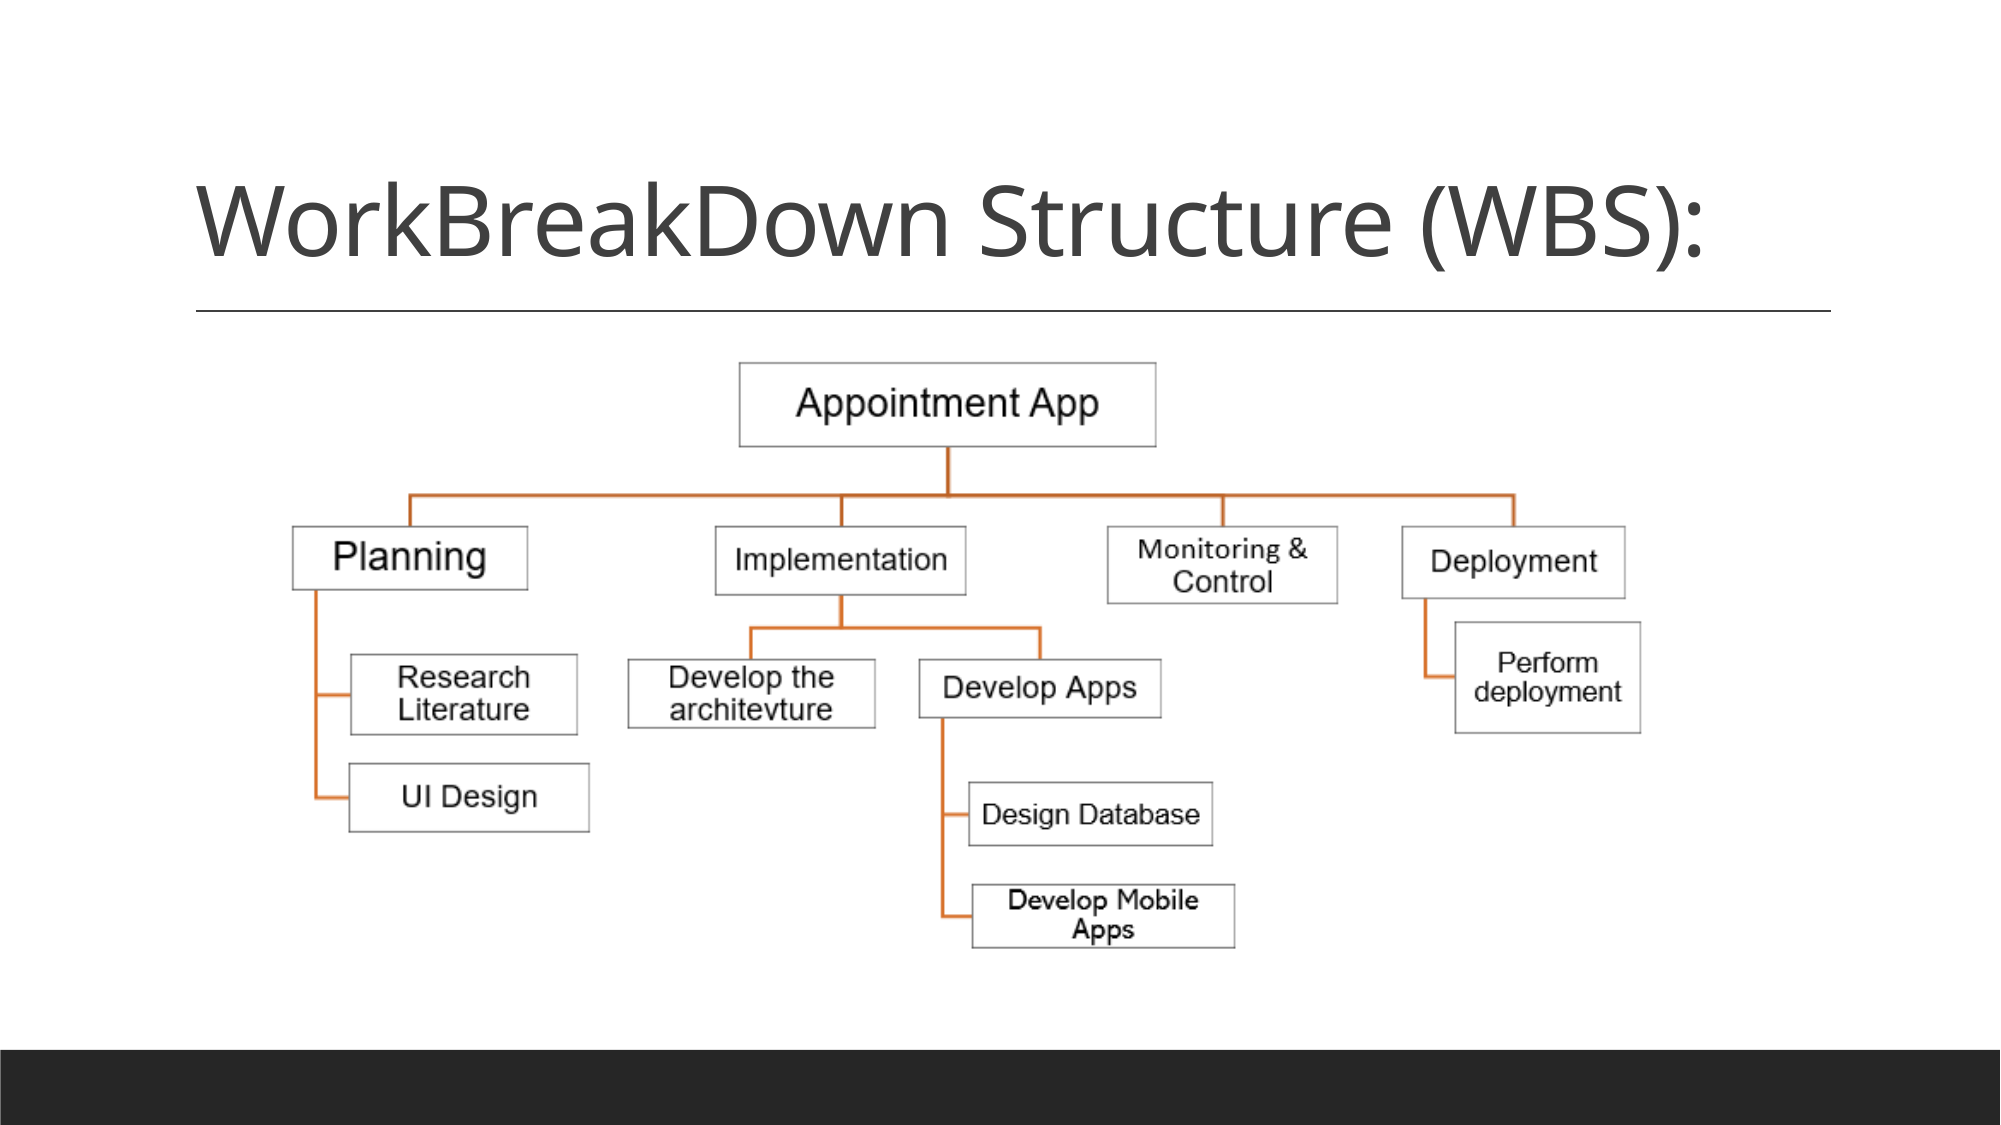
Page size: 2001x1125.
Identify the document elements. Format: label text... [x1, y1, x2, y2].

picture [252, 324, 1722, 1025]
title WorkBreakDown Structure (WBS): [180, 47, 1830, 285]
